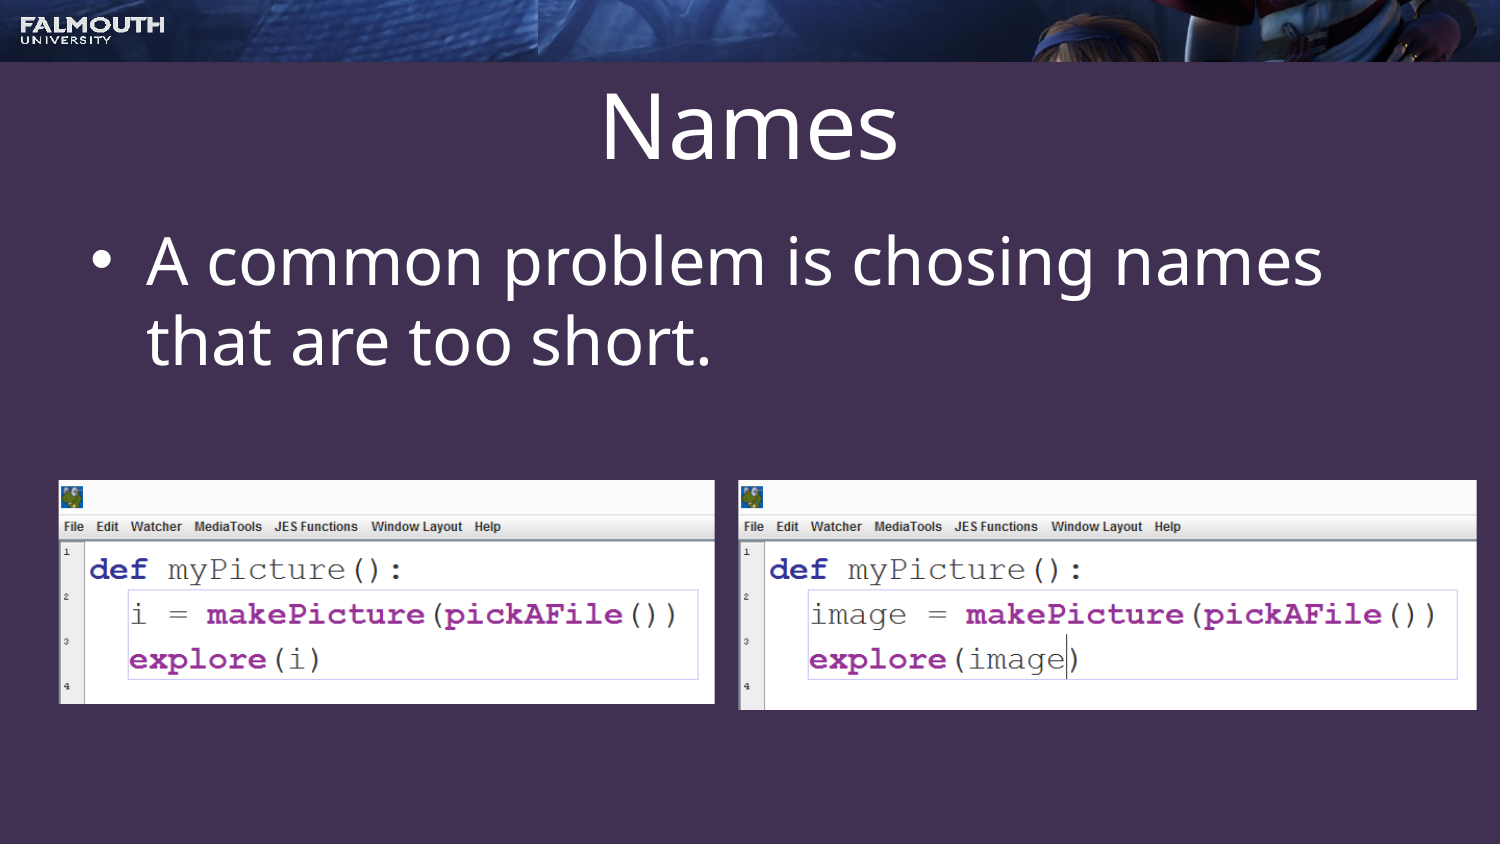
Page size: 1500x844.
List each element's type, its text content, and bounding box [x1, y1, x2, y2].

picture [0, 0, 1500, 62]
picture [58, 480, 715, 704]
picture [737, 480, 1477, 710]
list A common problem is chosing names that are too short. [75, 210, 1425, 768]
title Names [75, 52, 1425, 194]
